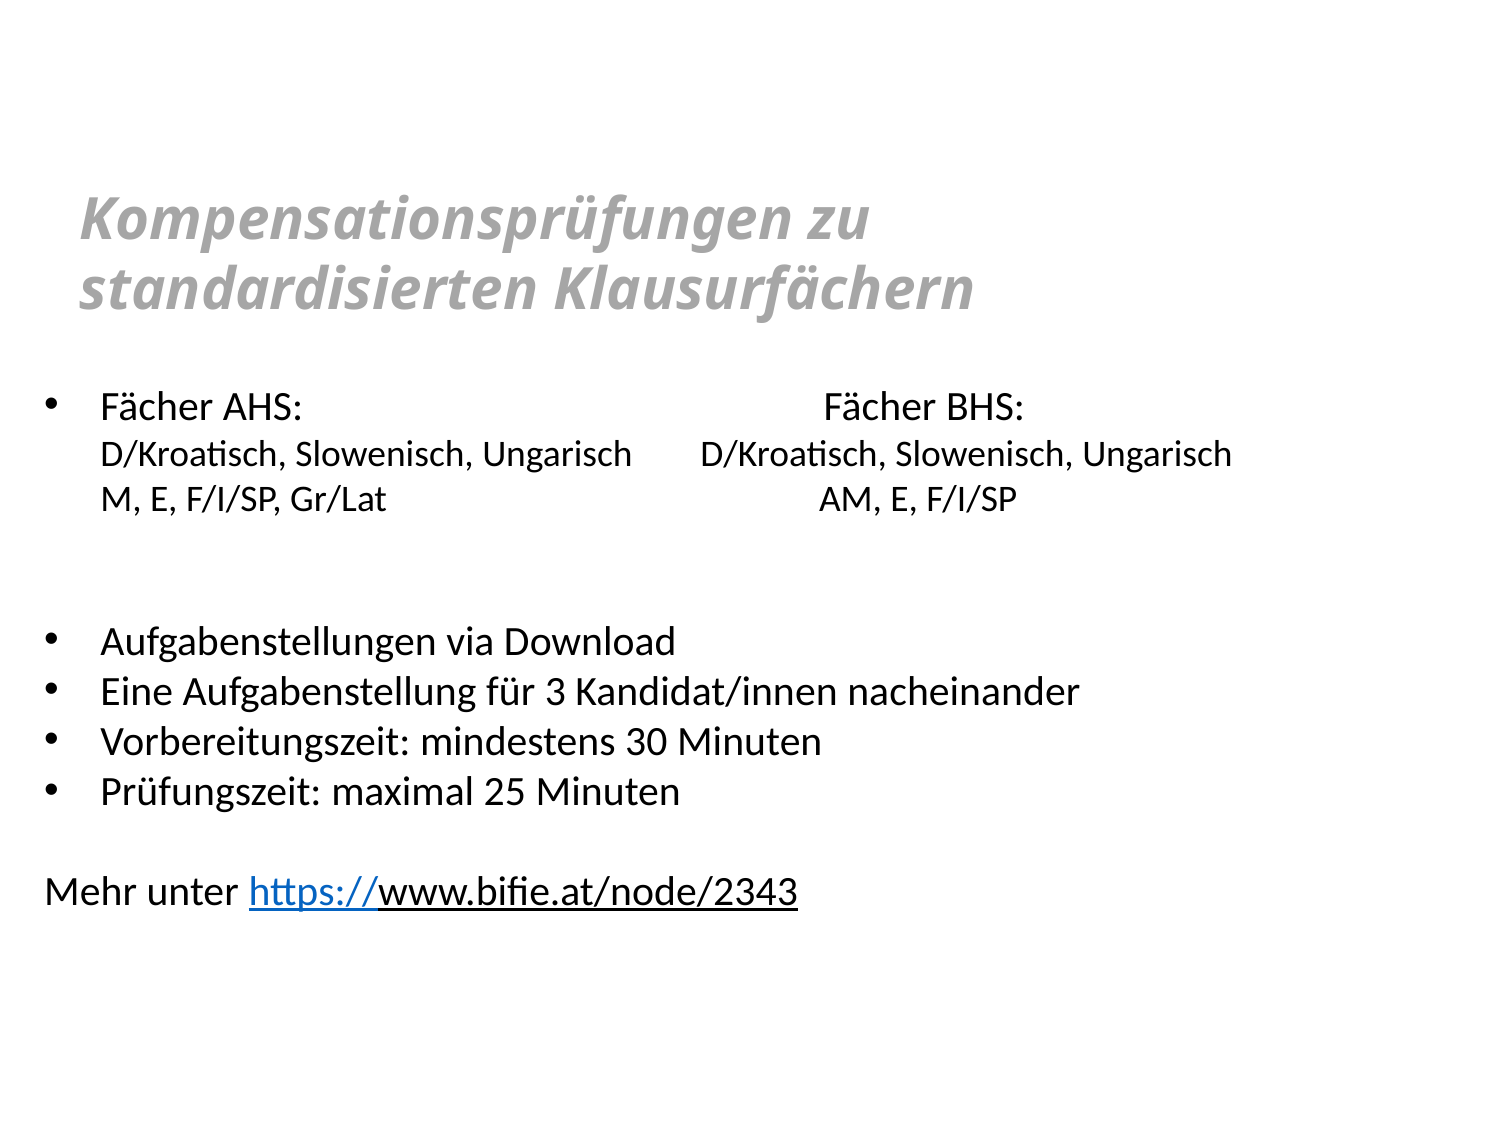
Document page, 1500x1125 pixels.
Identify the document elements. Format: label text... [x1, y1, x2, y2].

list Fächer AHS: Fächer BHS: D/Kroatisch, Slowenisch, Ungarisch D/Kroatisch, Slowenisch, Ungarisch M, E, F/I/SP, Gr/Lat AM, E, F/I/SP Aufgabenstellungen via Download Eine Aufgabenstellung für 3 Kandidat/innen nacheinander Vorbereitungszeit: mindestens 30 Minuten Prüfungszeit: maximal 25 Minuten Mehr unter https://www.bifie.at/node/2343 [28, 370, 1460, 1125]
title Kompensationsprüfungen zu standardisierten Klausurfächern [64, 167, 1460, 334]
